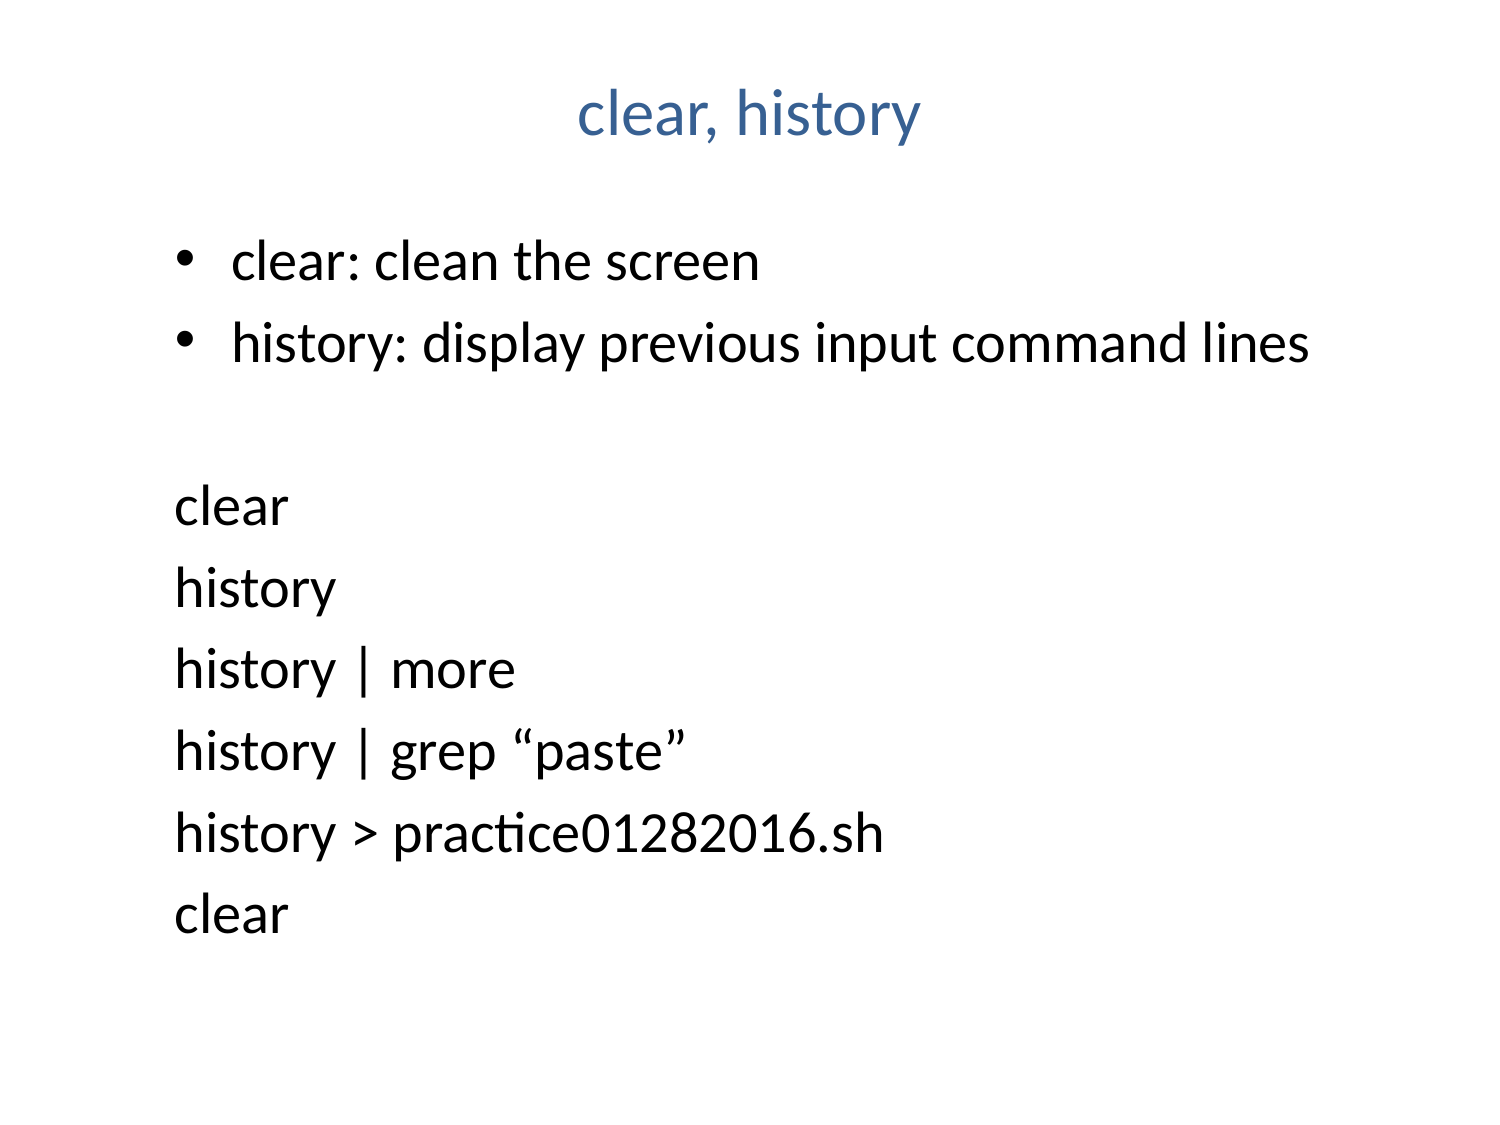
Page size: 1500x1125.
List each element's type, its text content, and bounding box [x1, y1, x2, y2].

list clear: clean the screen history: display previous input command lines clear history history | more history | grep “paste” history > practice01282016.sh clear [159, 214, 1425, 1004]
title clear, history [75, 45, 1425, 172]
